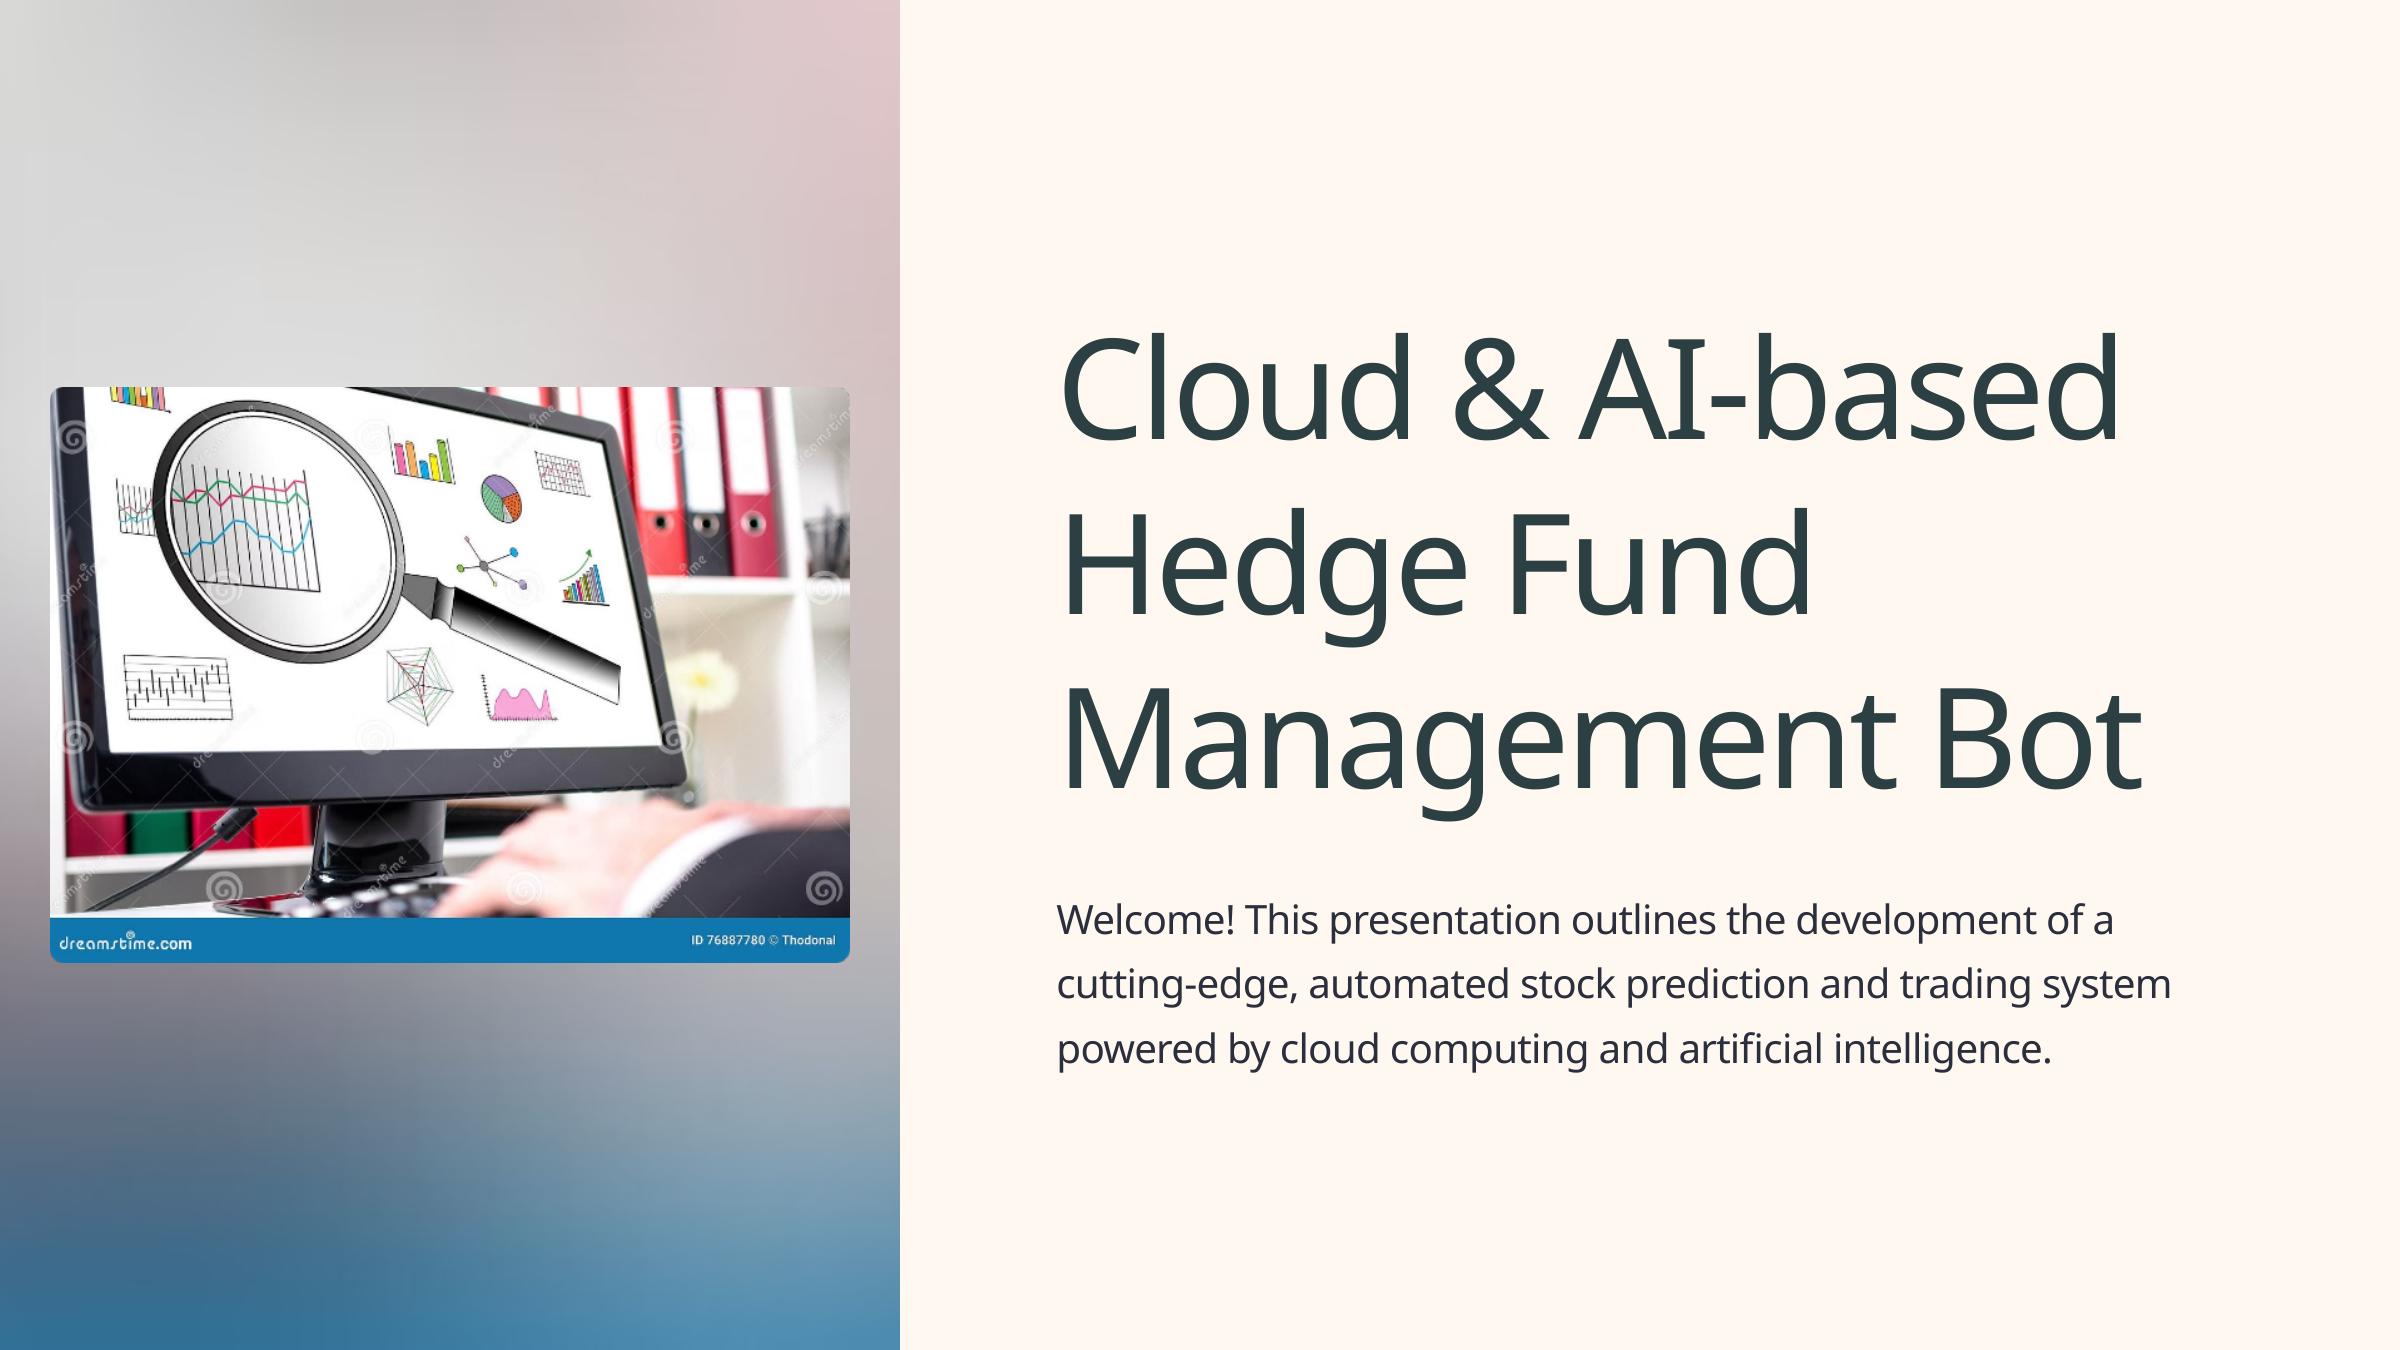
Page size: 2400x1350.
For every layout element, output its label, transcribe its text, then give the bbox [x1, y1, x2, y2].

text_box Welcome! This presentation outlines the development of a cutting-edge, automated stock prediction and trading system powered by cloud computing and artificial intelligence. [1041, 870, 2259, 1065]
text_box [900, 0, 2400, 1350]
text_box Cloud & AI-based Hedge Fund Management Bot [1041, 285, 2259, 810]
picture [0, 0, 900, 1350]
